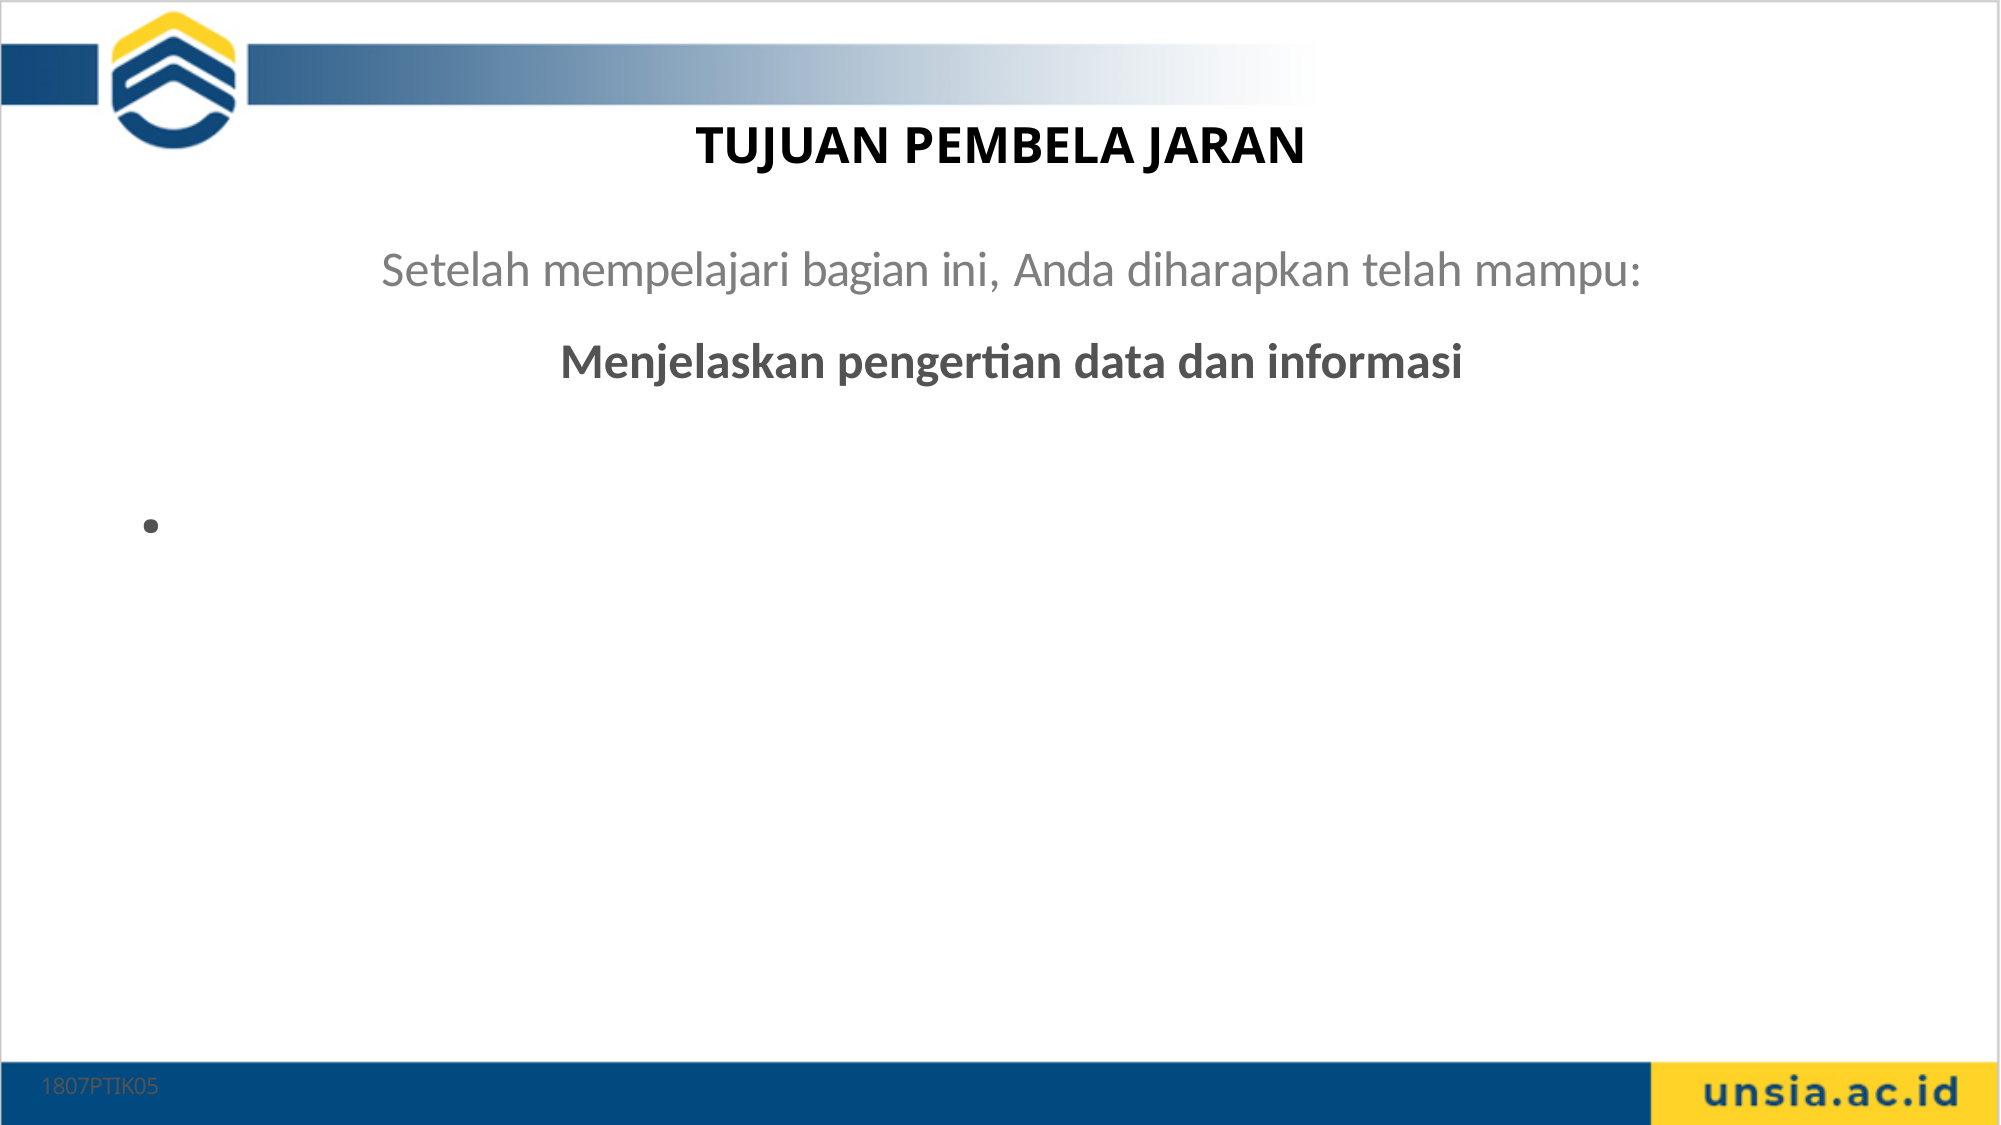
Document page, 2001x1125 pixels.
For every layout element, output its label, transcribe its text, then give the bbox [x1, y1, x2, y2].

footer 1807PTIK05 [38, 1067, 169, 1125]
title TUJUAN PEMBELA JARAN [223, 111, 1777, 204]
text_box . [137, 446, 1920, 549]
picture [0, 0, 2001, 1125]
text_box Setelah mempelajari bagian ini, Anda diharapkan telah mampu: Menjelaskan pengertian data dan informasi [168, 204, 1850, 389]
